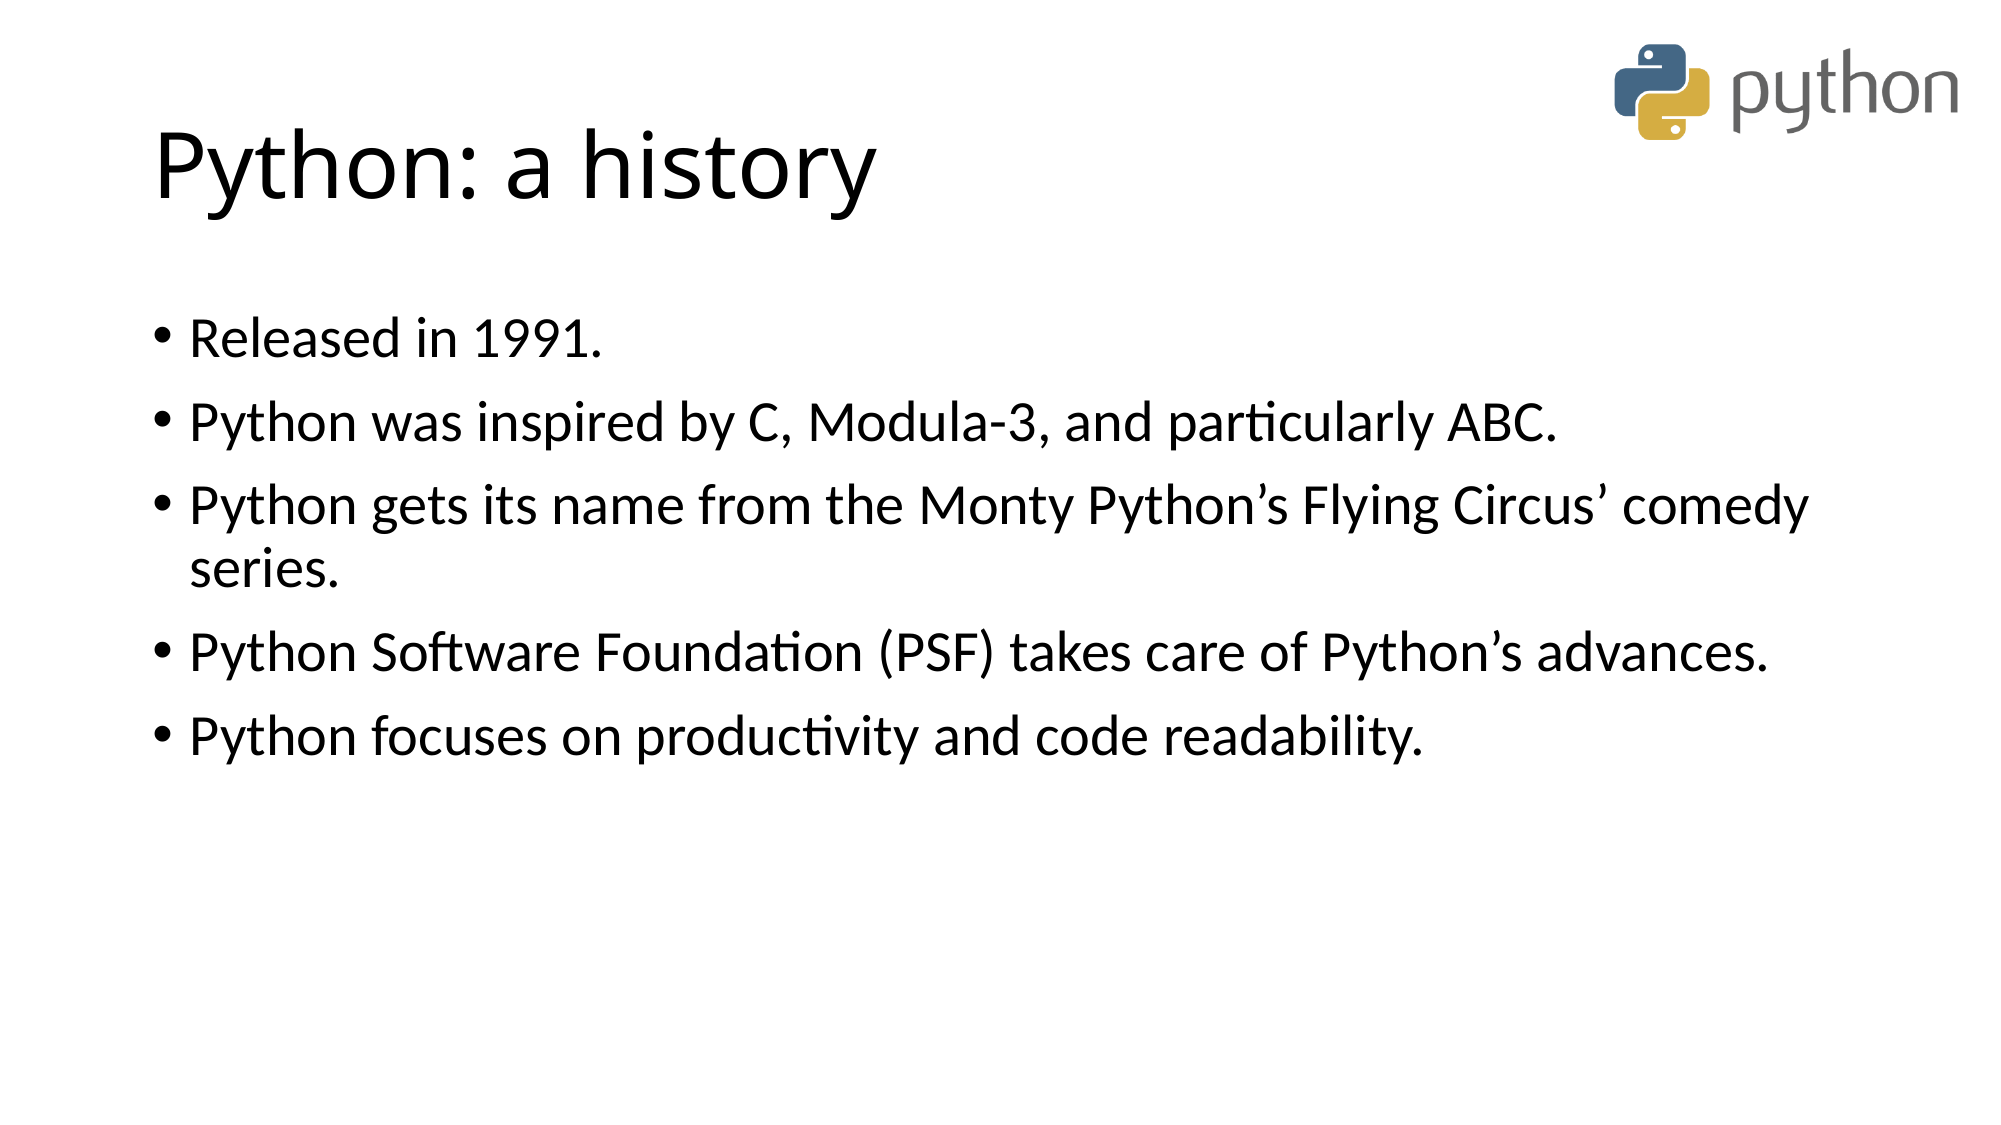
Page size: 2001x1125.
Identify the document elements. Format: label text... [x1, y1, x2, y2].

picture [1595, 37, 1967, 145]
list Released in 1991. Python was inspired by C, Modula-3, and particularly ABC. Python gets its name from the Monty Python’s Flying Circus’ comedy series. Python Software Foundation (PSF) takes care of Python’s advances. Python focuses on productivity and code readability. [137, 299, 1863, 1014]
title Python: a history [137, 59, 1863, 278]
